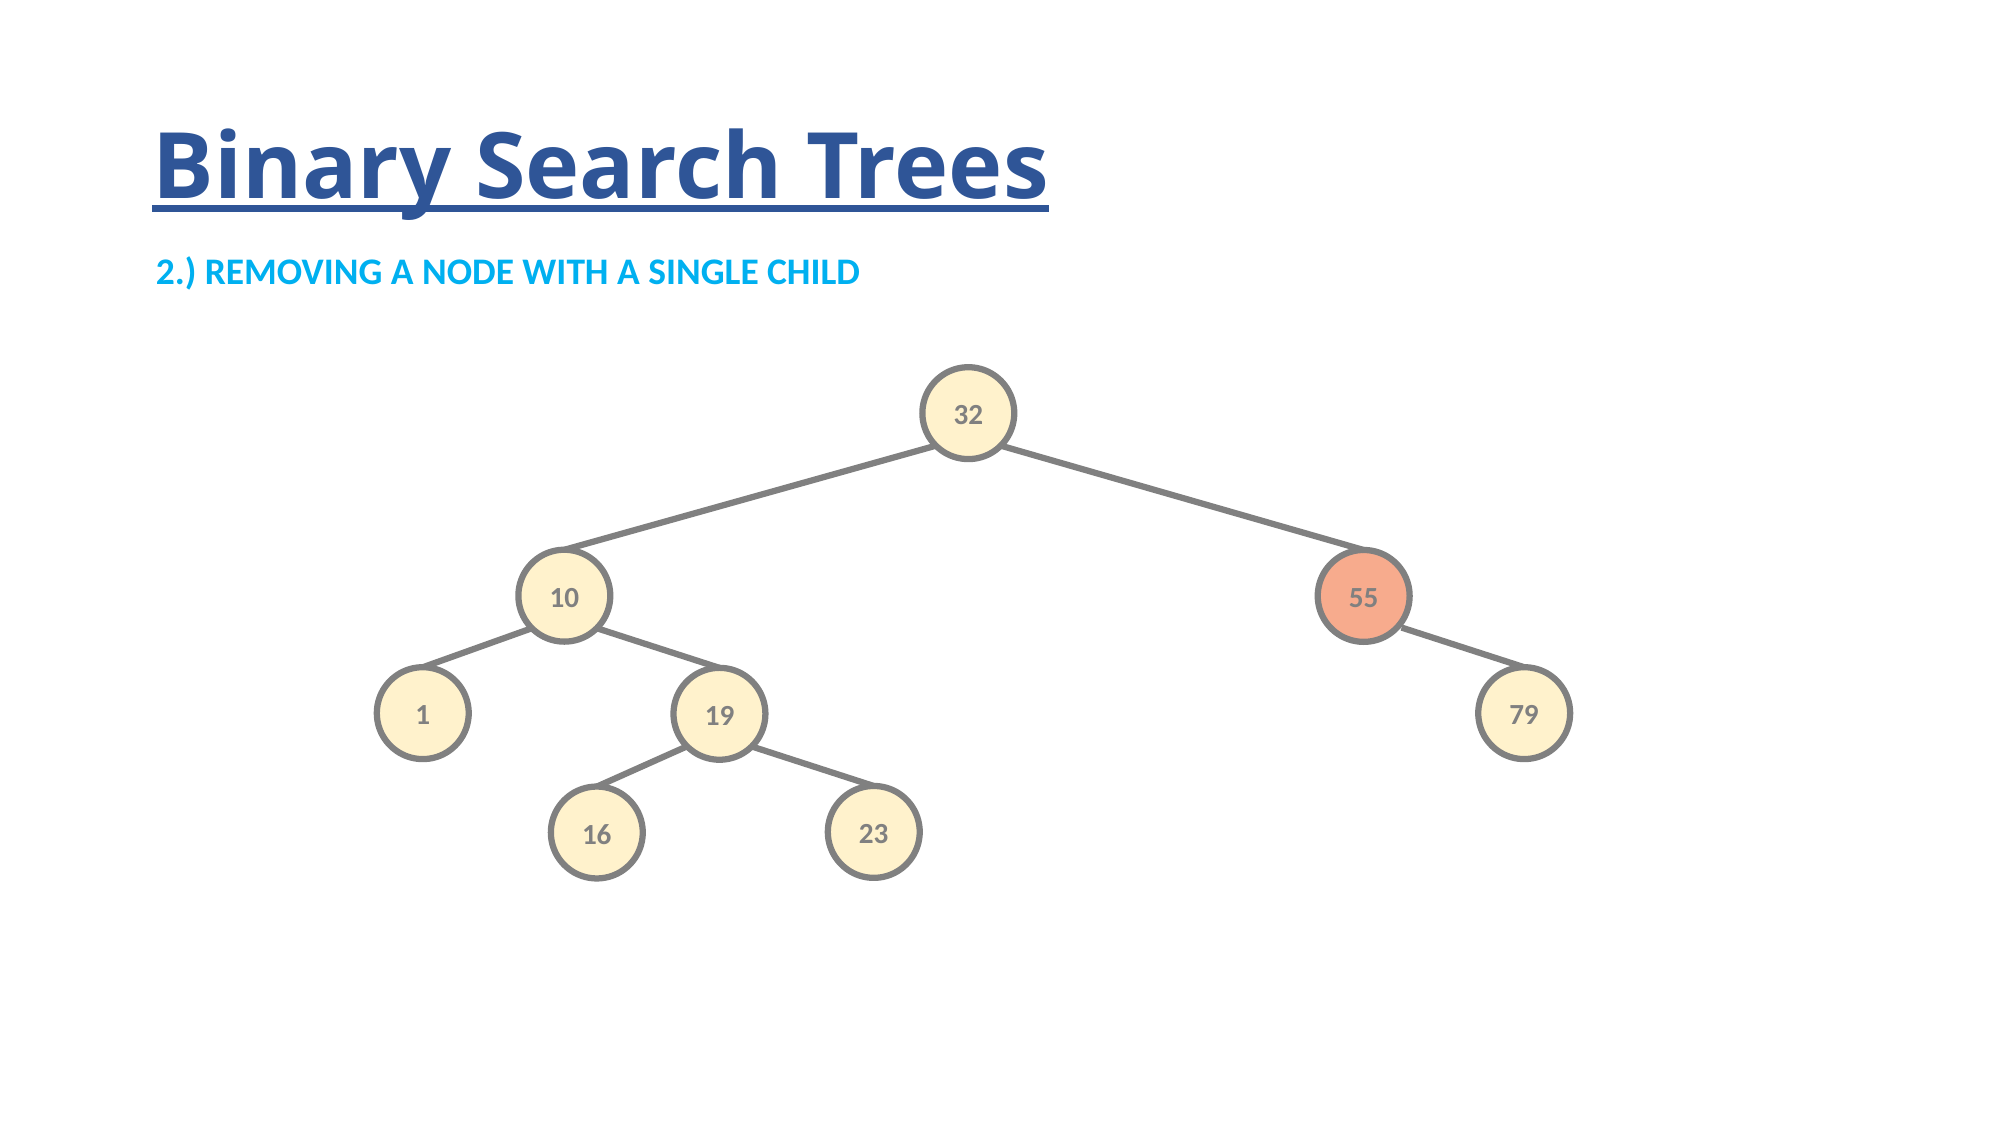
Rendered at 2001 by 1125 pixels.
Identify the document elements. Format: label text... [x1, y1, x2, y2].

text_box 23 [826, 784, 921, 879]
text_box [596, 628, 720, 668]
text_box 32 [921, 366, 1016, 461]
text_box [596, 746, 687, 787]
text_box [564, 445, 936, 550]
text_box 19 [672, 666, 767, 761]
text_box 2.) REMOVING A NODE WITH A SINGLE CHILD [141, 239, 876, 300]
text_box 55 [1316, 548, 1411, 643]
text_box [422, 628, 532, 668]
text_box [1000, 445, 1364, 550]
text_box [751, 746, 874, 786]
title Binary Search Trees [137, 59, 1863, 278]
text_box 79 [1477, 666, 1572, 761]
text_box 1 [375, 666, 470, 761]
text_box 10 [517, 548, 612, 643]
text_box 16 [549, 785, 644, 880]
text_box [1401, 627, 1525, 668]
